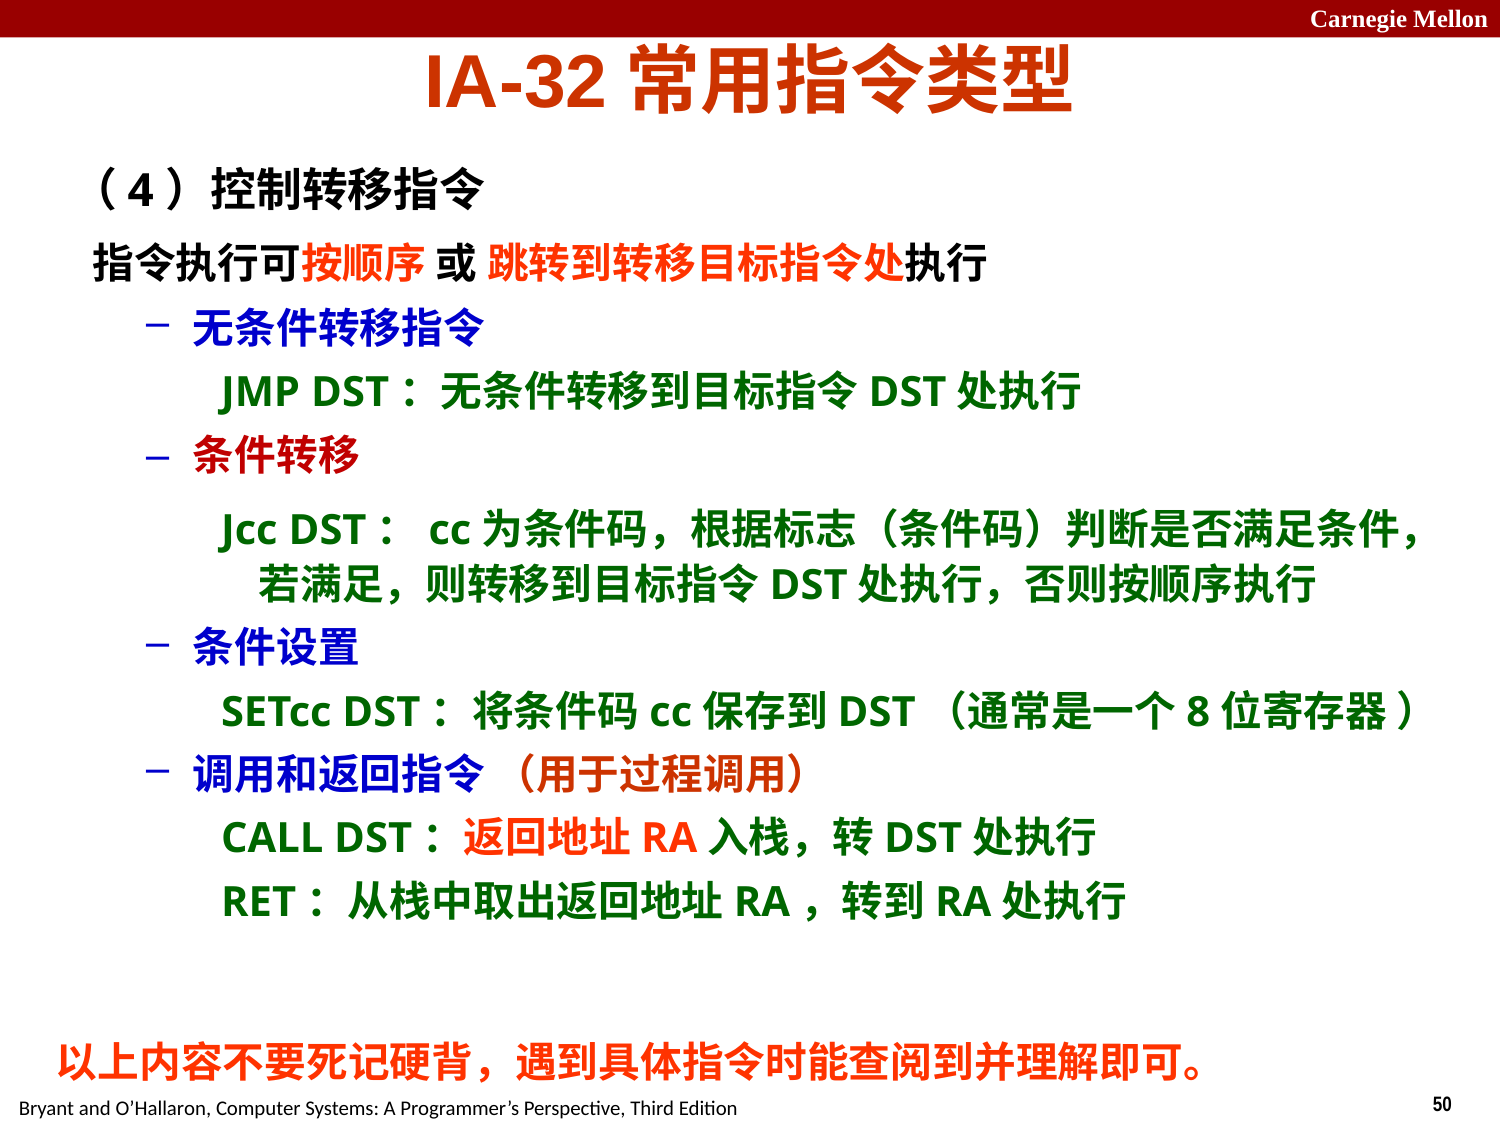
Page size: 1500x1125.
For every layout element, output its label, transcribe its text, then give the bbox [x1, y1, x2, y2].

text_box 以上内容不要死记硬背，遇到具体指令时能查阅到并理解即可。 [41, 1028, 1282, 1093]
text_box IA-32常用指令类型 [74, 31, 1425, 124]
text_box （4）控制转移指令 指令执行可按顺序 或 跳转到转移目标指令处执行 无条件转移指令 JMP DST：无条件转移到目标指令DST处执行 条件转移 Jcc DST：cc为条件码，根据标志（条件码）判断是否满足条件，若满足，则转移到目标指令DST处执行，否则按顺序执行 条件设置 SETcc DST：将条件码cc保存到DST（通常是一个8位寄存器 ） 调用和返回指令 （用于过程调用） CALL DST：返回地址RA入栈，转DST处执行 RET：从栈中取出返回地址RA，转到RA处执行 [55, 145, 1467, 1001]
